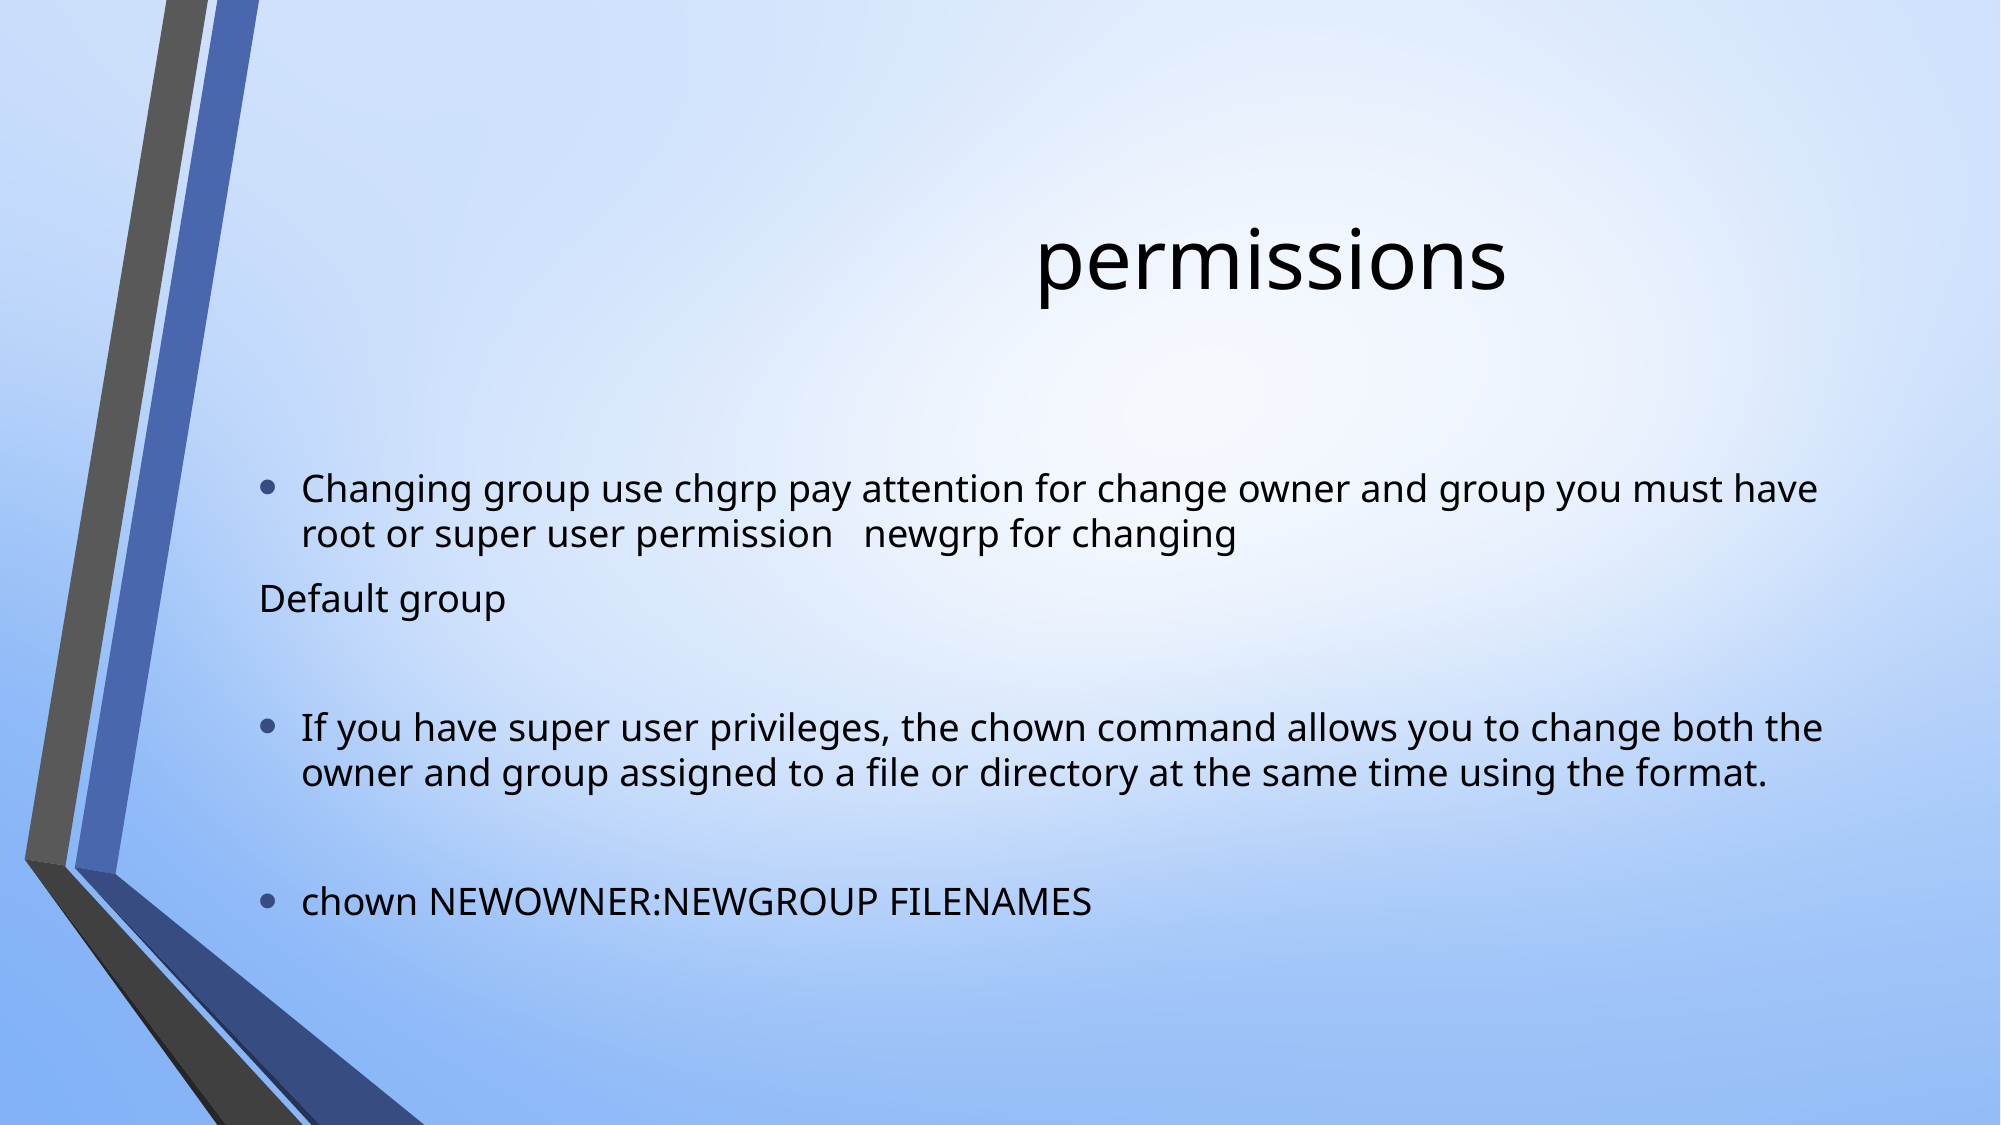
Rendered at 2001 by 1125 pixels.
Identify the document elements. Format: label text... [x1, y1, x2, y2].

title permissions [243, 112, 1887, 400]
list Changing group use chgrp pay attention for change owner and group you must have root or super user permission newgrp for changing Default group If you have super user privileges, the chown command allows you to change both the owner and group assigned to a file or directory at the same time using the format. chown NEWOWNER:NEWGROUP FILENAMES [243, 437, 1887, 950]
